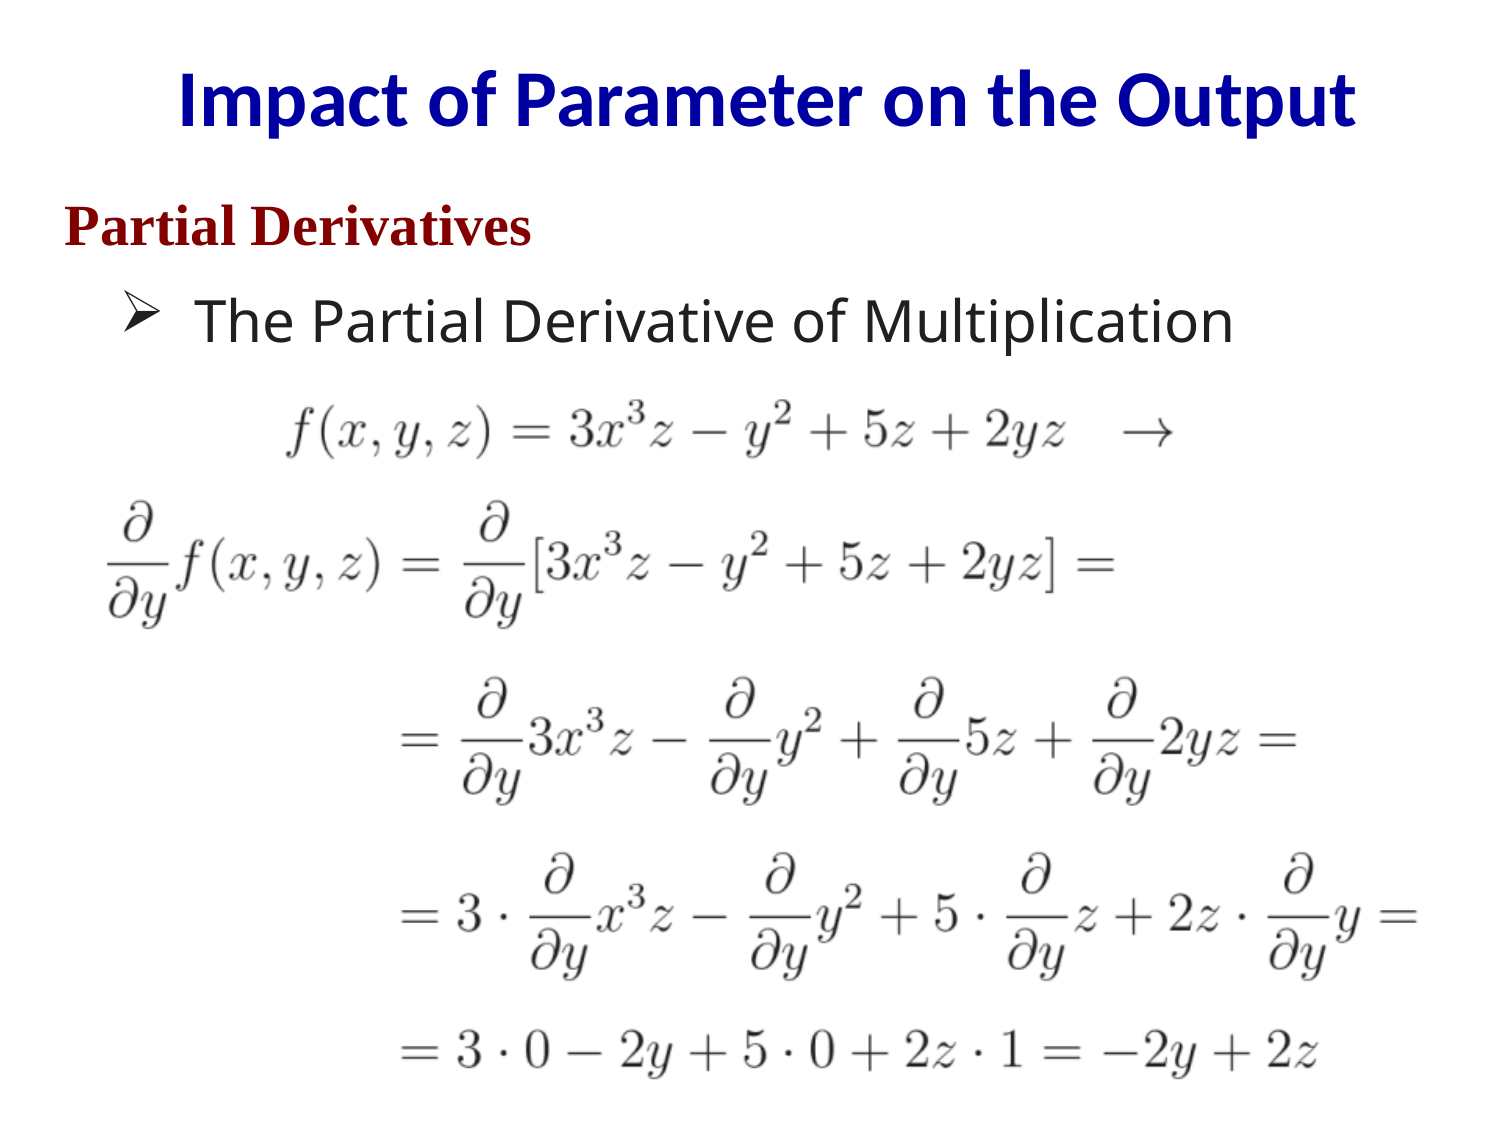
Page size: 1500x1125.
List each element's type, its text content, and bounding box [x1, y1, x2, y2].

picture [84, 362, 1438, 1110]
text_box Partial Derivatives [50, 162, 1450, 265]
title Impact of Parameter on the Output [112, 0, 1425, 188]
text_box The Partial Derivative of Multiplication [104, 276, 1425, 362]
